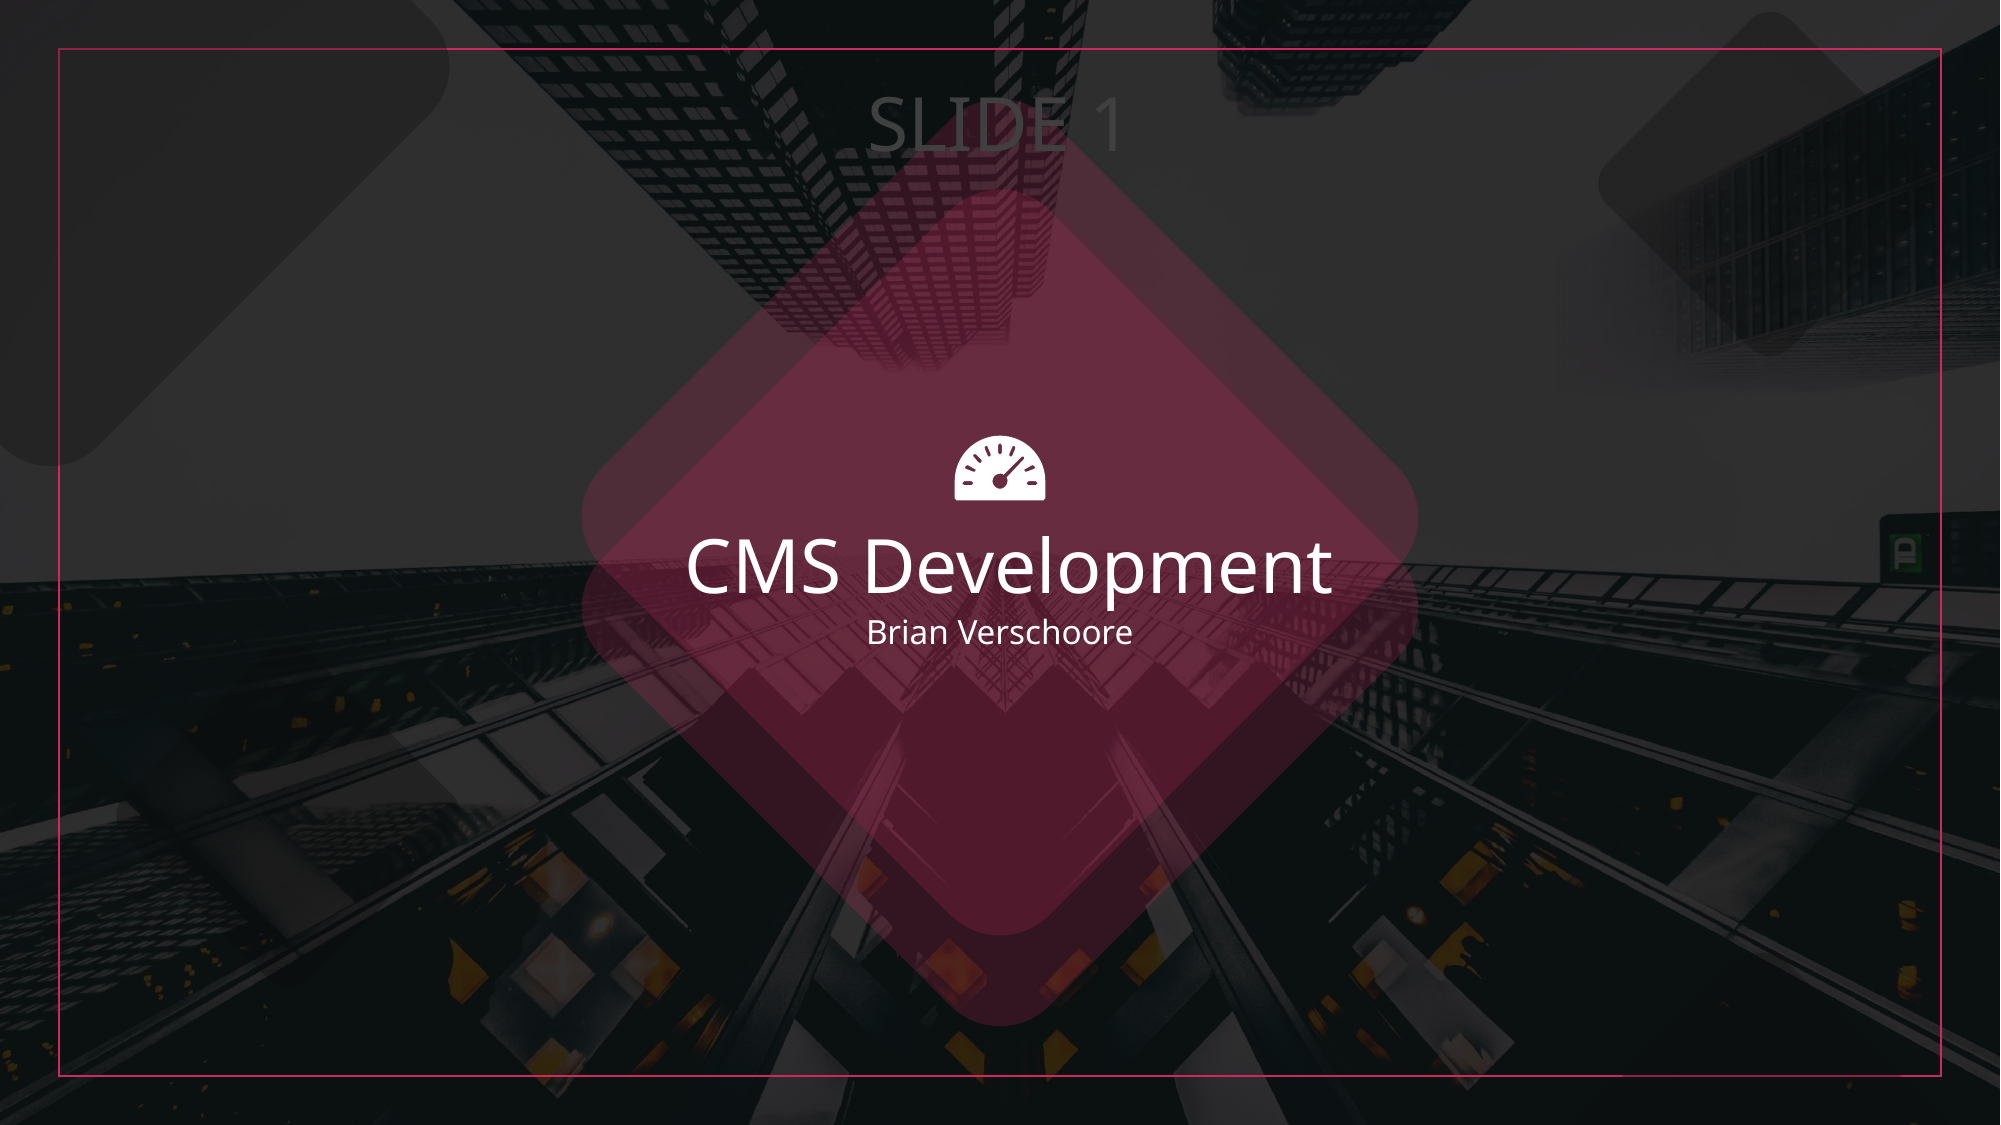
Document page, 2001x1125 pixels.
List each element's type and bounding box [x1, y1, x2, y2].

text_box [683, 200, 1317, 925]
picture [0, 0, 2000, 1125]
